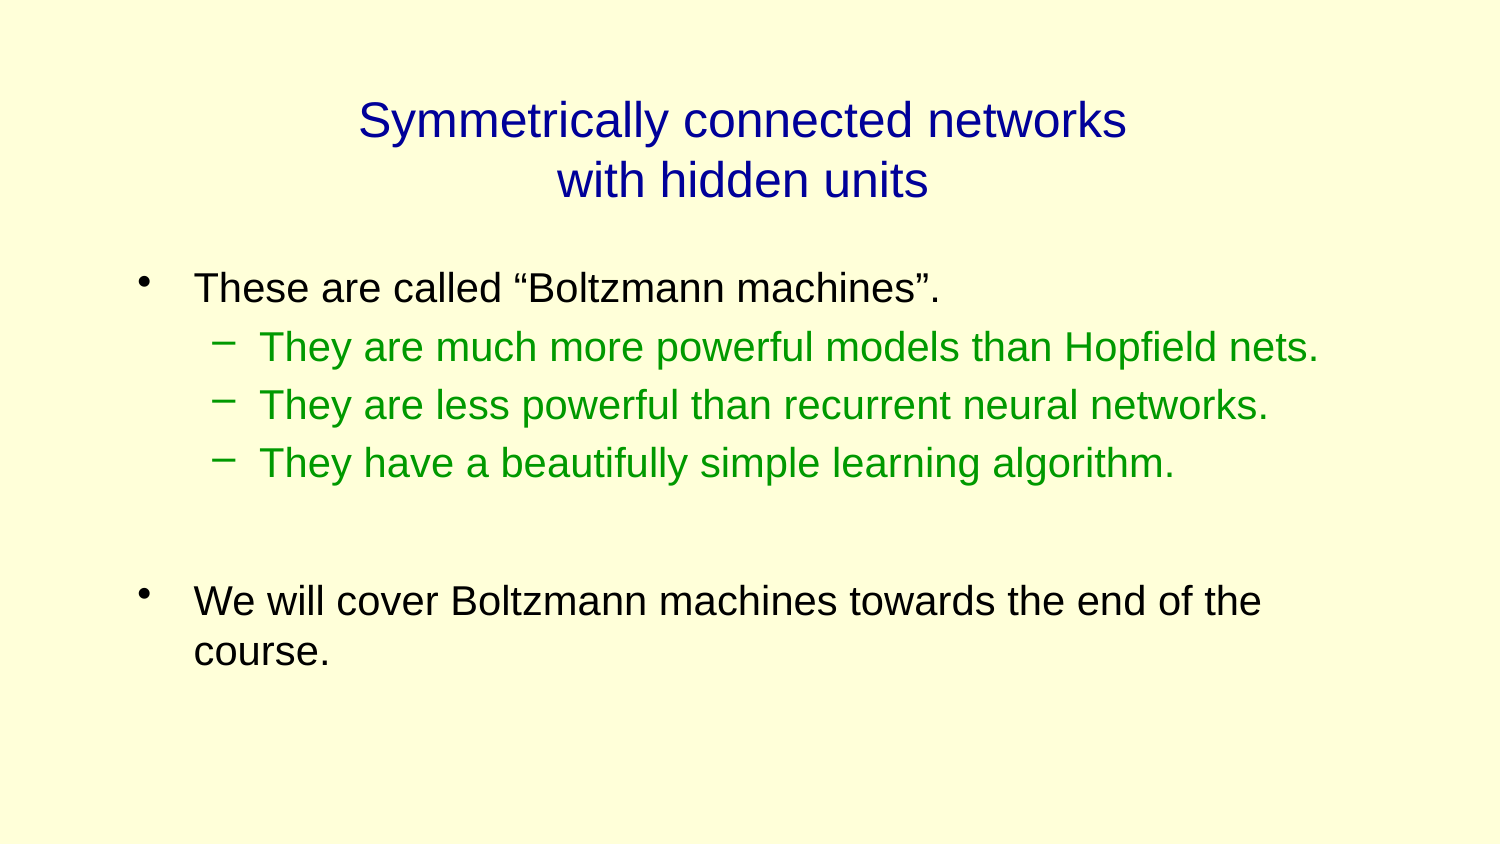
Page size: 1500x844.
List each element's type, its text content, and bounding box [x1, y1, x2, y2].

title Symmetrically connected networks with hidden units [75, 77, 1425, 219]
list These are called “Boltzmann machines”. They are much more powerful models than Hopfield nets. They are less powerful than recurrent neural networks. They have a beautifully simple learning algorithm. We will cover Boltzmann machines towards the end of the course. [122, 253, 1400, 811]
